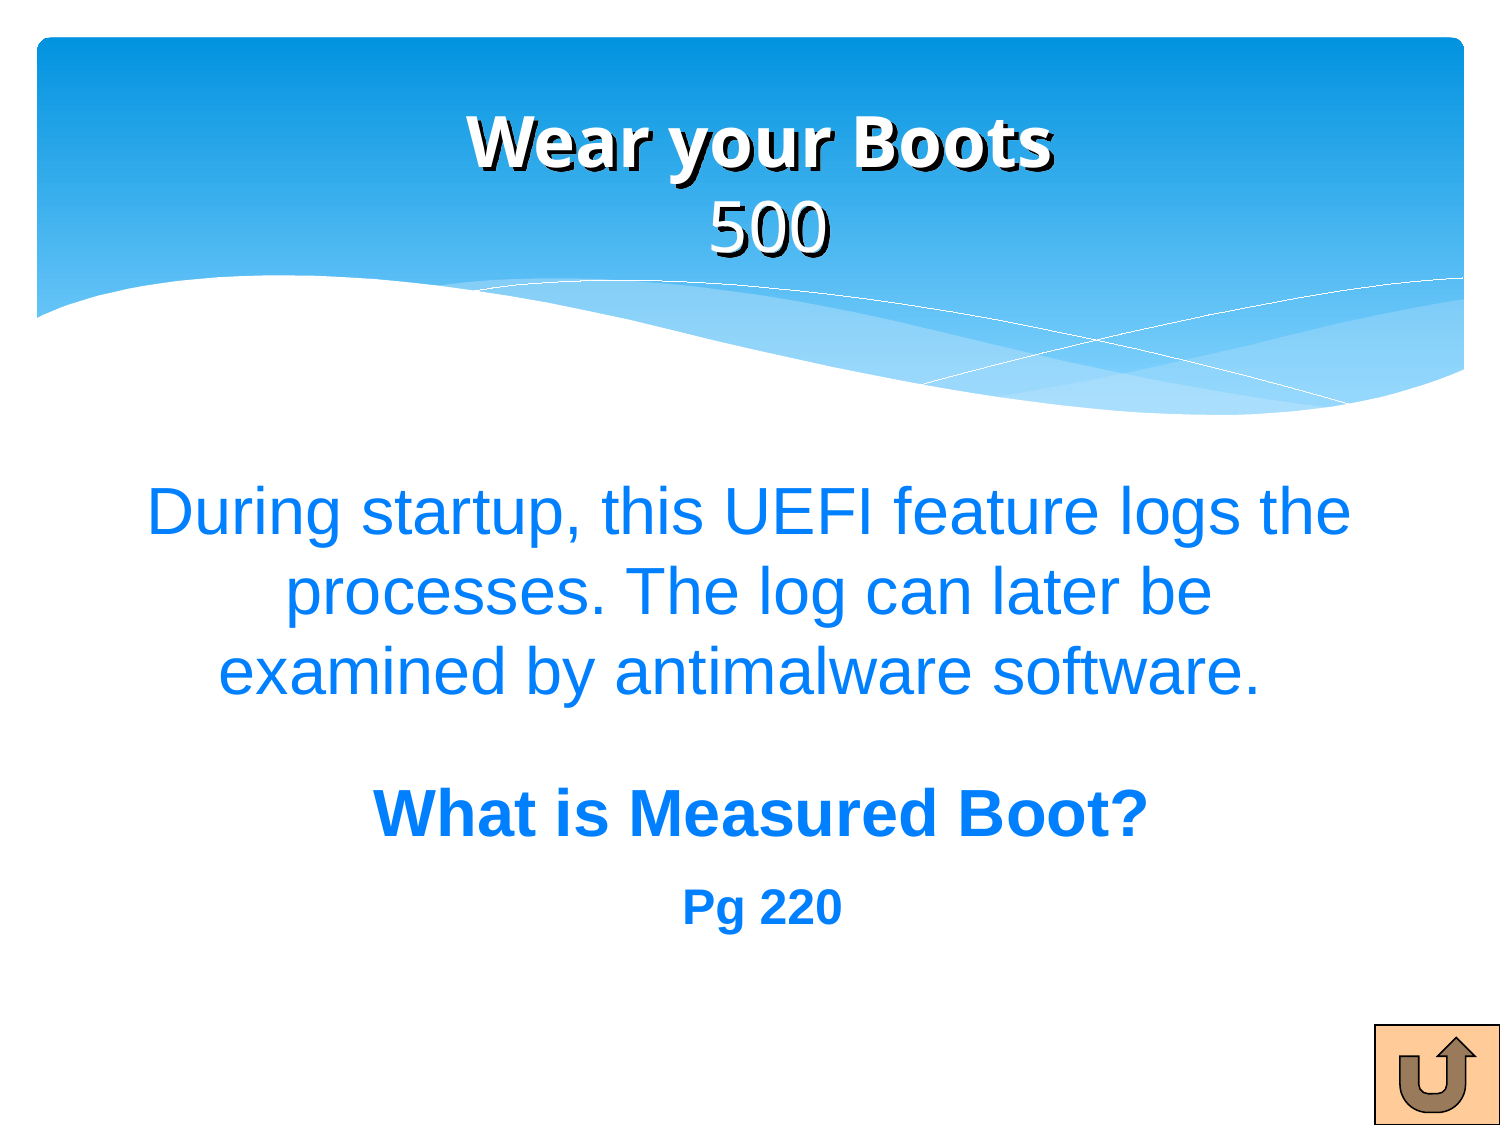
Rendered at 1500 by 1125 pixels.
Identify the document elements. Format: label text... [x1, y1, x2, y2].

text_box What is Measured Boot? Pg 220 [212, 762, 1313, 943]
text_box During startup, this UEFI feature logs the processes. The log can later be examined by antimalware software. [125, 460, 1375, 716]
text_box [1374, 1025, 1500, 1125]
title Wear your Boots 500 [75, 87, 1463, 275]
